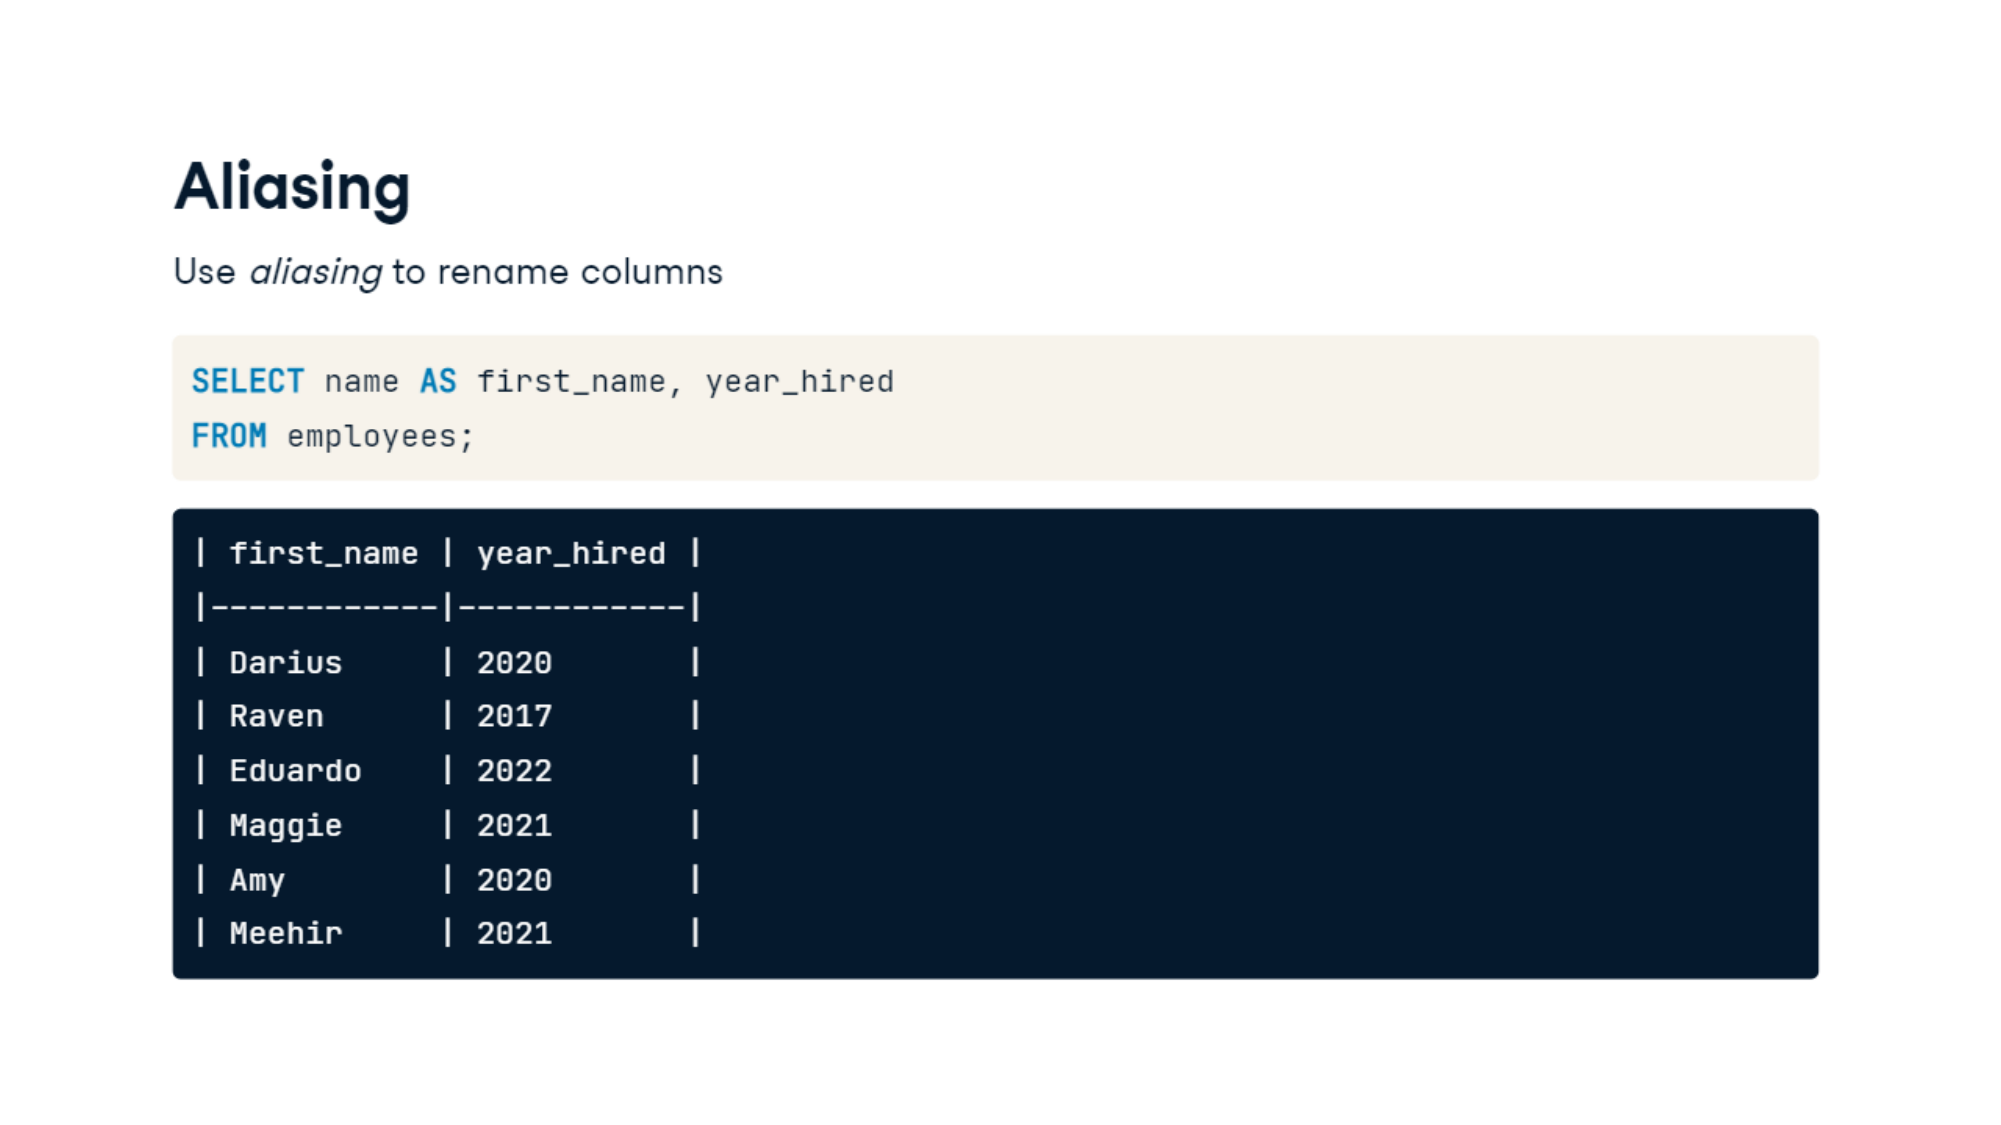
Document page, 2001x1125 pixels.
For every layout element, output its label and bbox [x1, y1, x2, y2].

picture [150, 134, 1850, 991]
